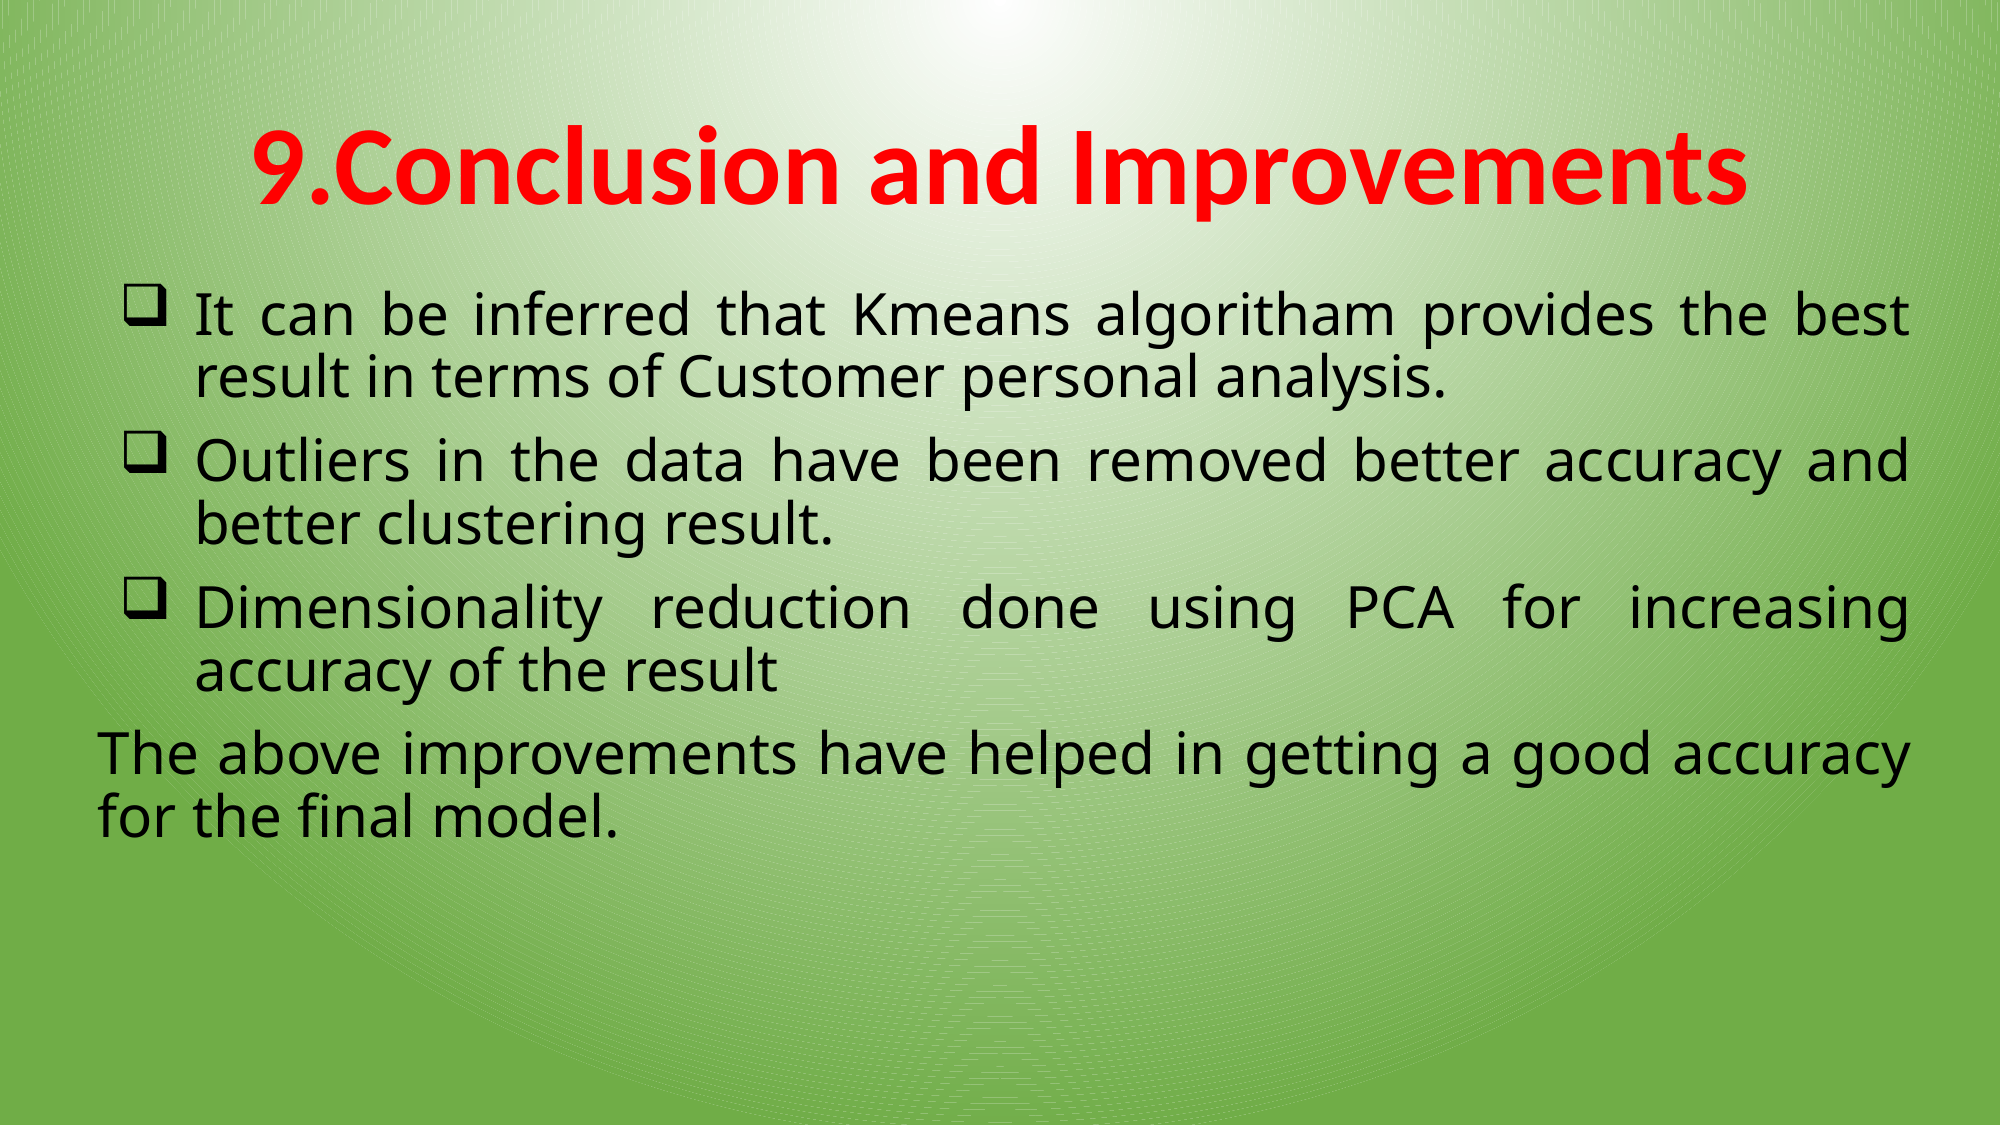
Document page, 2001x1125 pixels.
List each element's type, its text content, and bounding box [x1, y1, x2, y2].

list It can be inferred that Kmeans algoritham provides the best result in terms of Customer personal analysis. Outliers in the data have been removed better accuracy and better clustering result. Dimensionality reduction done using PCA for increasing accuracy of the result The above improvements have helped in getting a good accuracy for the final model. [82, 277, 1927, 992]
title 9.Conclusion and Improvements [137, 59, 1863, 277]
